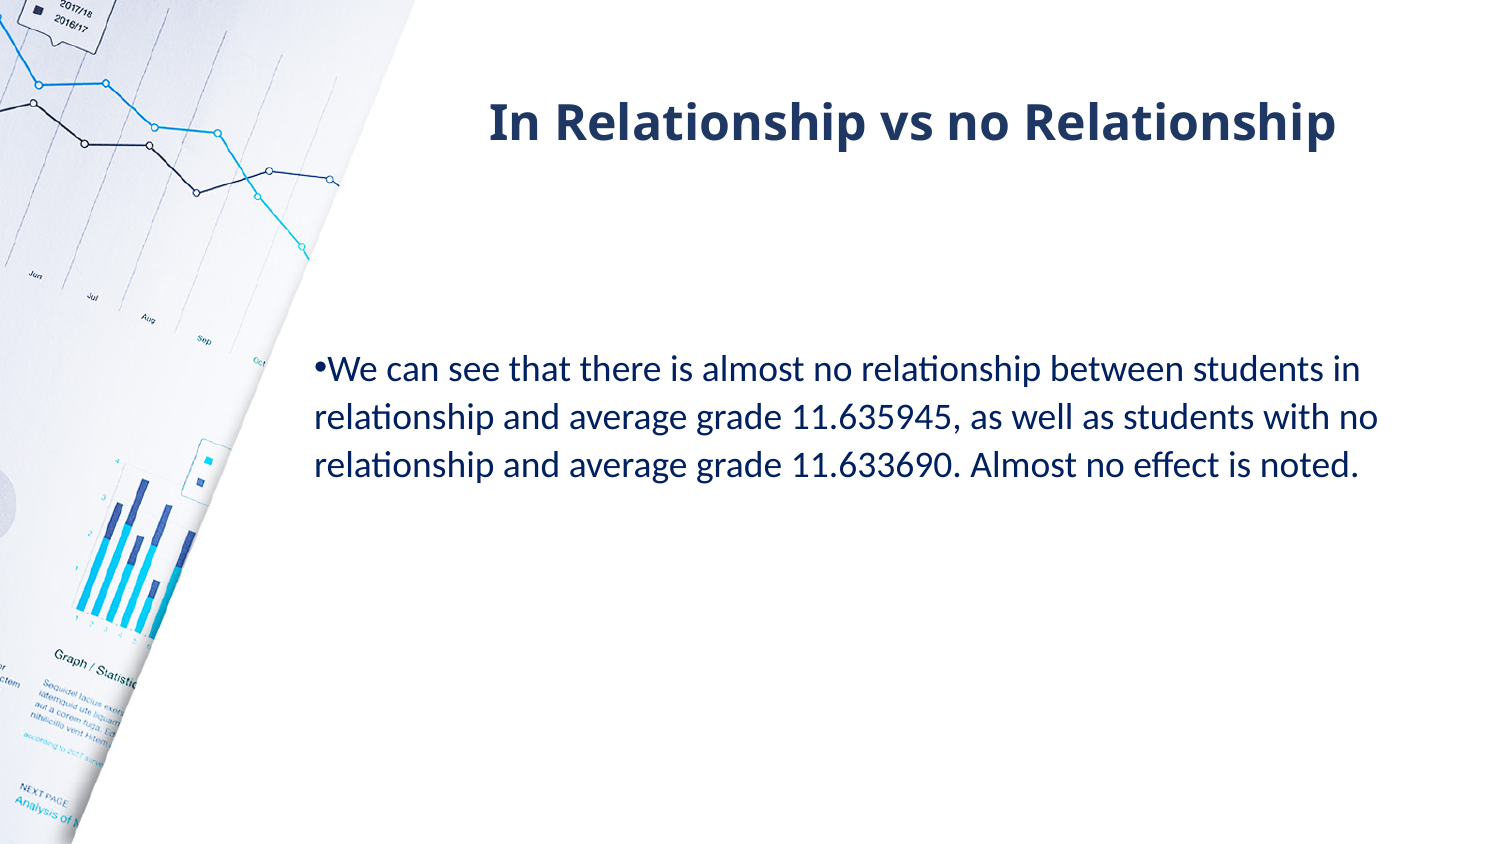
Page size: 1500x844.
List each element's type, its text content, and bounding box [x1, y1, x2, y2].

title In Relationship vs no Relationship [399, 71, 1427, 166]
picture [0, 0, 1500, 844]
list We can see that there is almost no relationship between students in relationship and average grade 11.635945, as well as students with no relationship and average grade 11.633690. Almost no effect is noted. [299, 271, 1452, 673]
